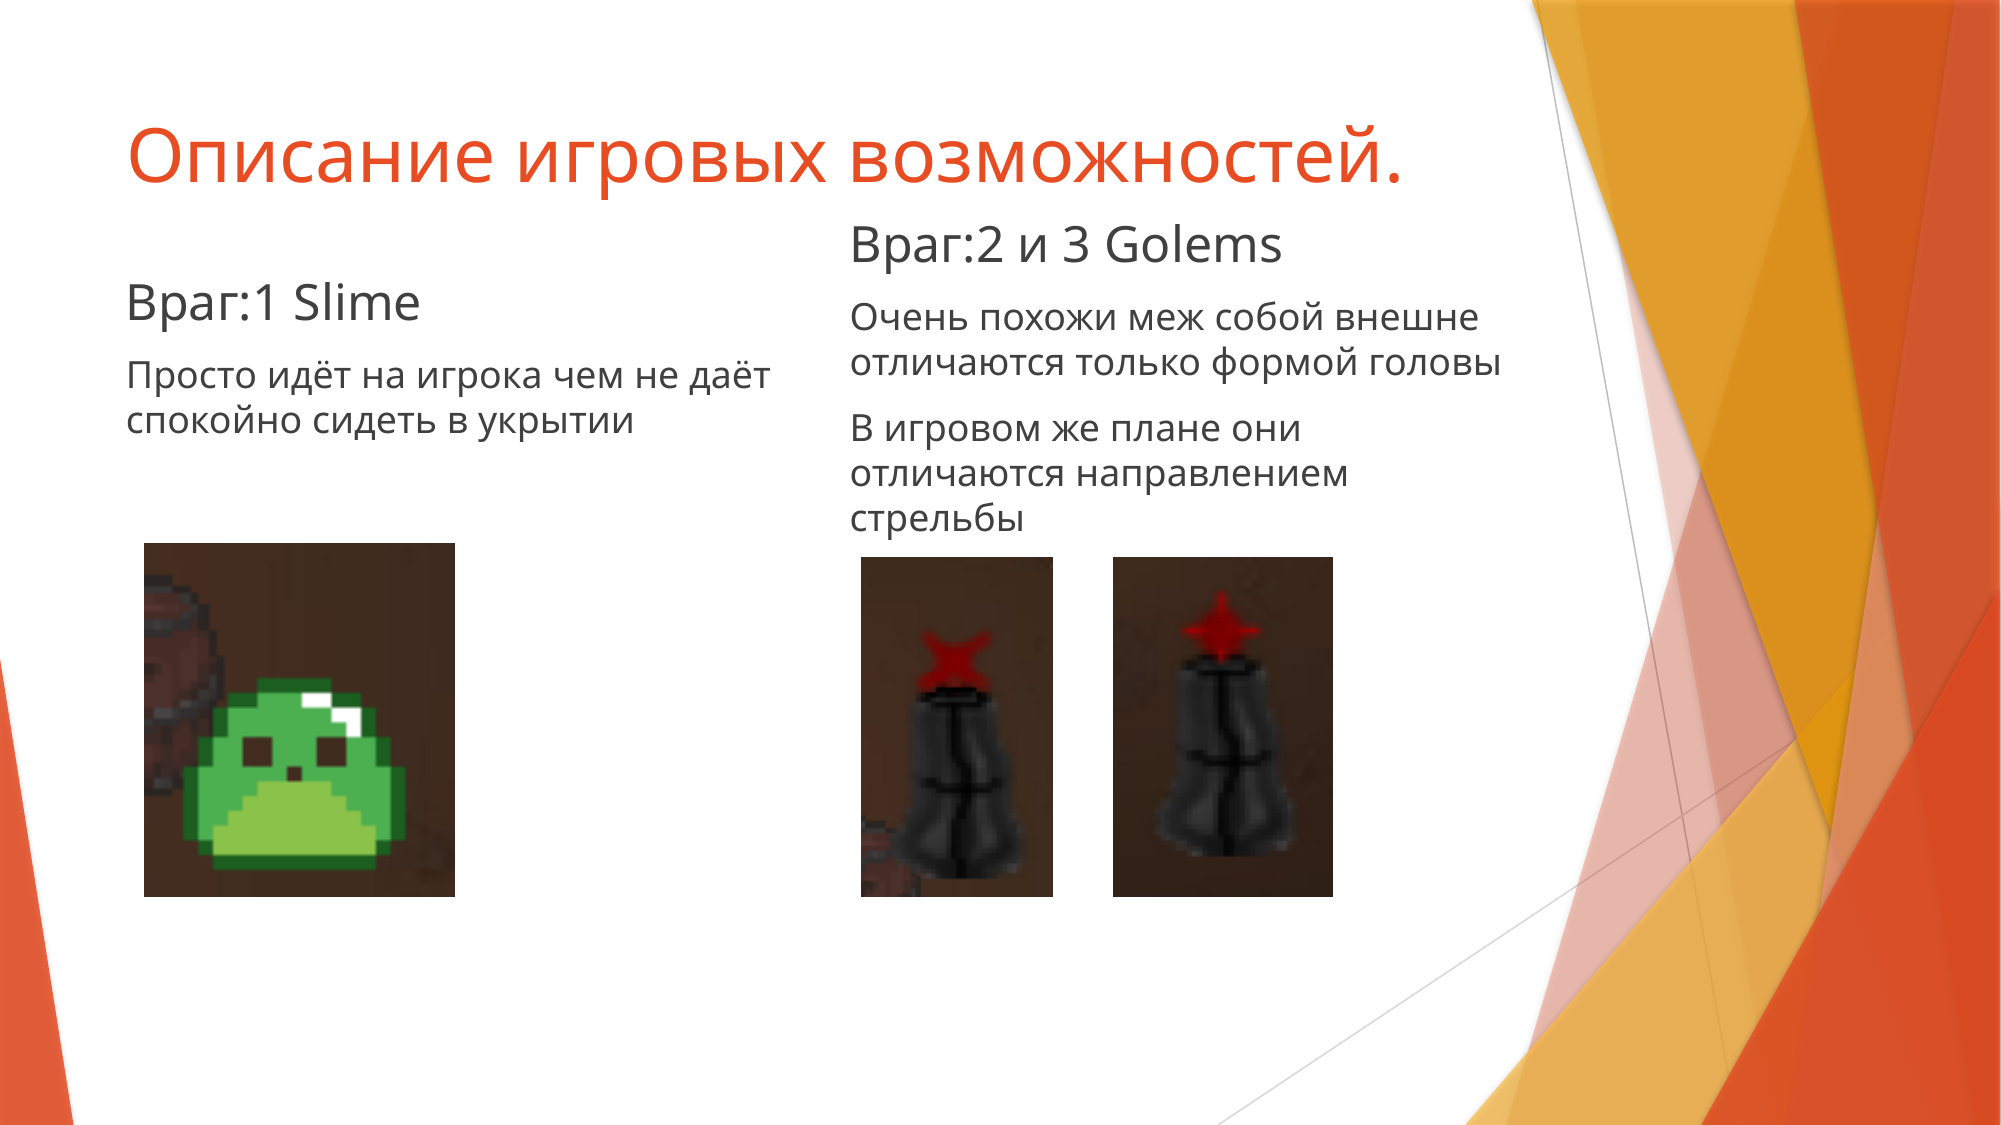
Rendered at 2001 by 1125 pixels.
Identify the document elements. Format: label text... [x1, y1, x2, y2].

list [834, 448, 1522, 991]
list Враг:1 Slime Просто идёт на игрока чем не даёт спокойно сидеть в укрытии [110, 354, 798, 449]
title Описание игровых возможностей. [111, 99, 1522, 317]
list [144, 542, 455, 898]
picture [1112, 557, 1334, 898]
picture [860, 557, 1053, 898]
